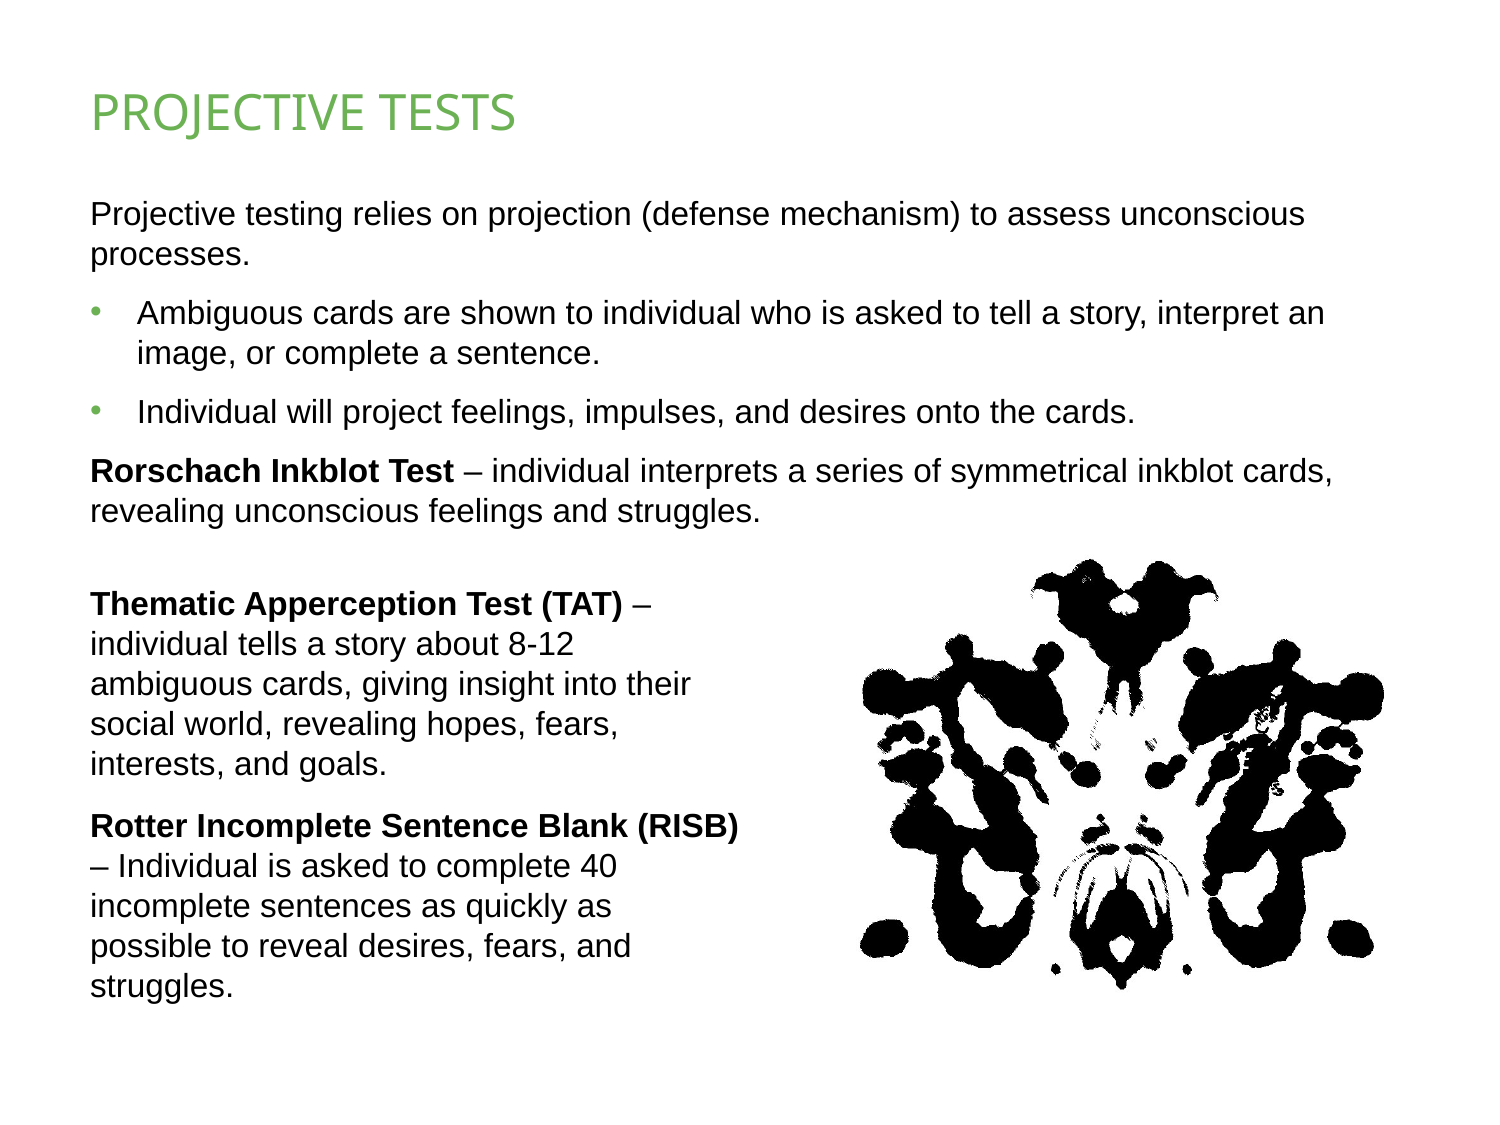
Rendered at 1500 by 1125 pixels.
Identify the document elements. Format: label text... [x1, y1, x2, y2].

text_box Thematic Apperception Test (TAT) – individual tells a story about 8-12 ambiguous cards, giving insight into their social world, revealing hopes, fears, interests, and goals. Rotter Incomplete Sentence Blank (RISB) – Individual is asked to complete 40 incomplete sentences as quickly as possible to reveal desires, fears, and struggles. [75, 575, 755, 1086]
picture [809, 549, 1448, 1026]
list Projective testing relies on projection (defense mechanism) to assess unconscious processes. Ambiguous cards are shown to individual who is asked to tell a story, interpret an image, or complete a sentence. Individual will project feelings, impulses, and desires onto the cards. Rorschach Inkblot Test – individual interprets a series of symmetrical inkblot cards, revealing unconscious feelings and struggles. [75, 184, 1448, 575]
title PROJECTIVE TESTS [75, 39, 1398, 148]
